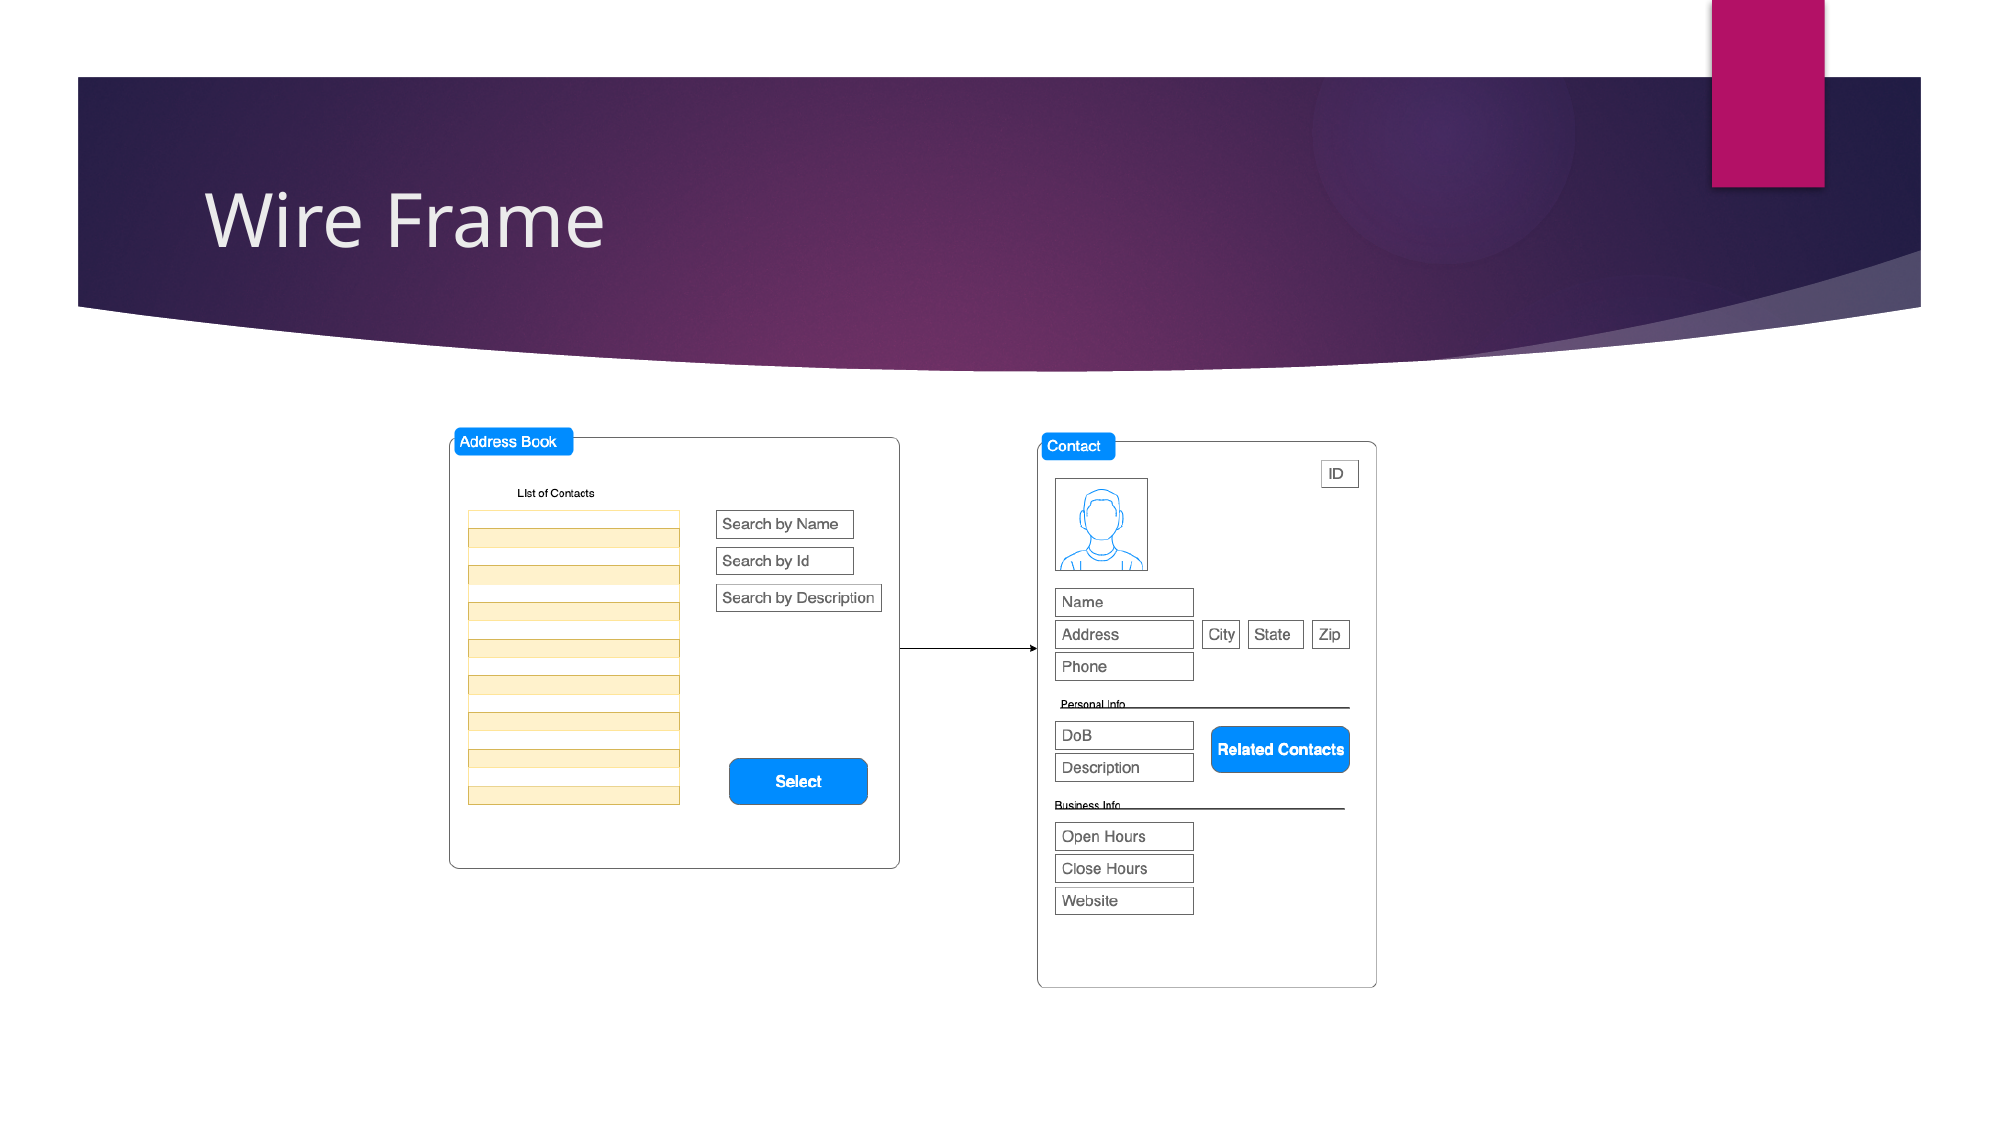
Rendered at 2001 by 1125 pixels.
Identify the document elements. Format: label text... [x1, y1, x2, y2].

title Wire Frame [189, 159, 1627, 276]
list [449, 426, 1378, 988]
